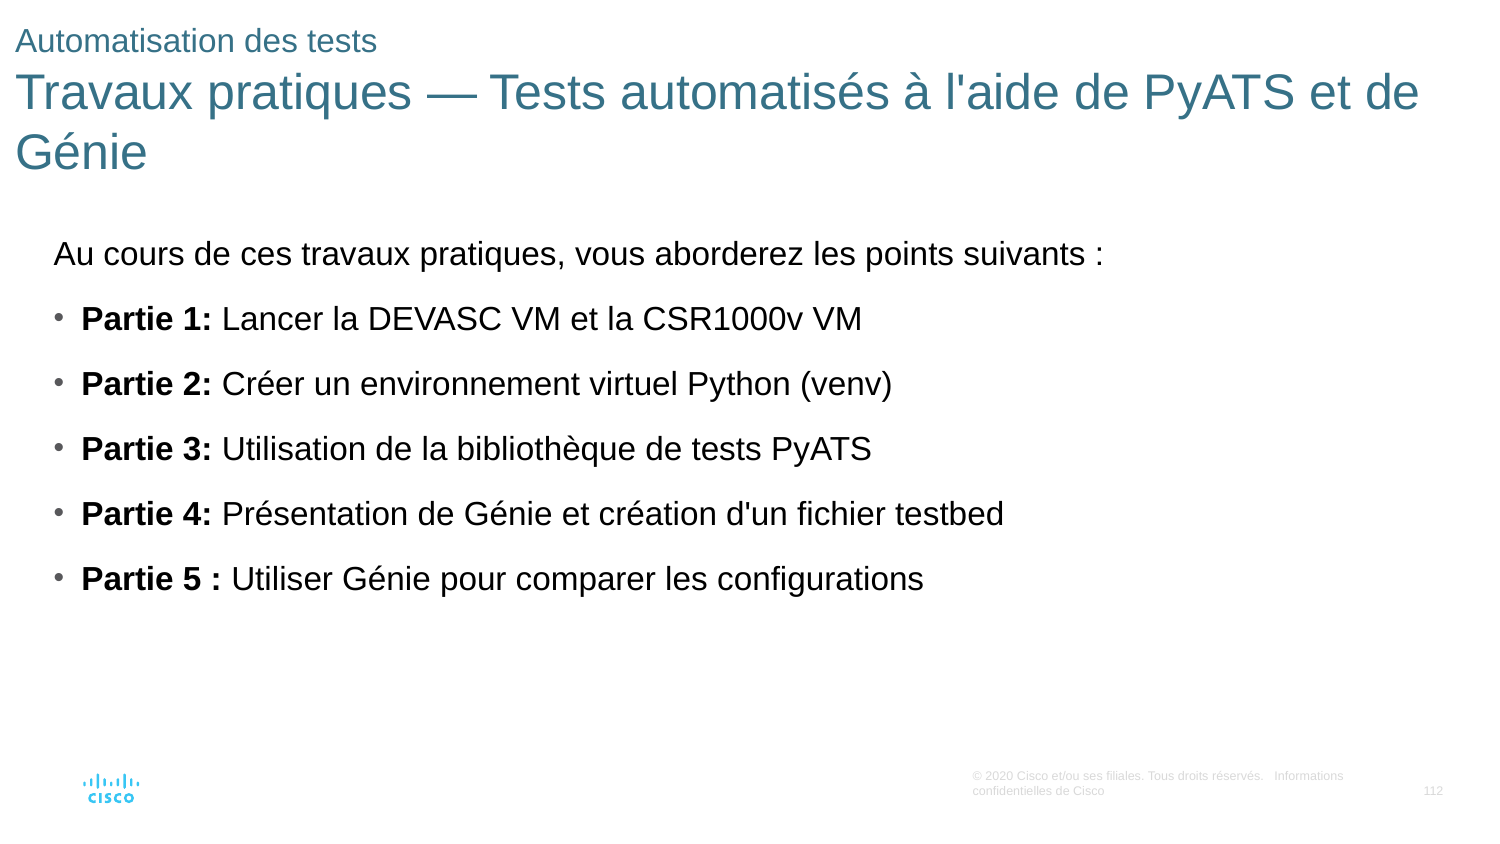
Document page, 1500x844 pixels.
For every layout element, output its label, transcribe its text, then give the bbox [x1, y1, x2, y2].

list Au cours de ces travaux pratiques, vous aborderez les points suivants : Partie 1: Lancer la DEVASC VM et la CSR1000v VM Partie 2: Créer un environnement virtuel Python (venv) Partie 3: Utilisation de la bibliothèque de tests PyATS Partie 4: Présentation de Génie et création d'un fichier testbed Partie 5 : Utiliser Génie pour comparer les configurations [38, 225, 1462, 592]
title Automatisation des tests Travaux pratiques — Tests automatisés à l'aide de PyATS et de Génie [0, 6, 1500, 192]
